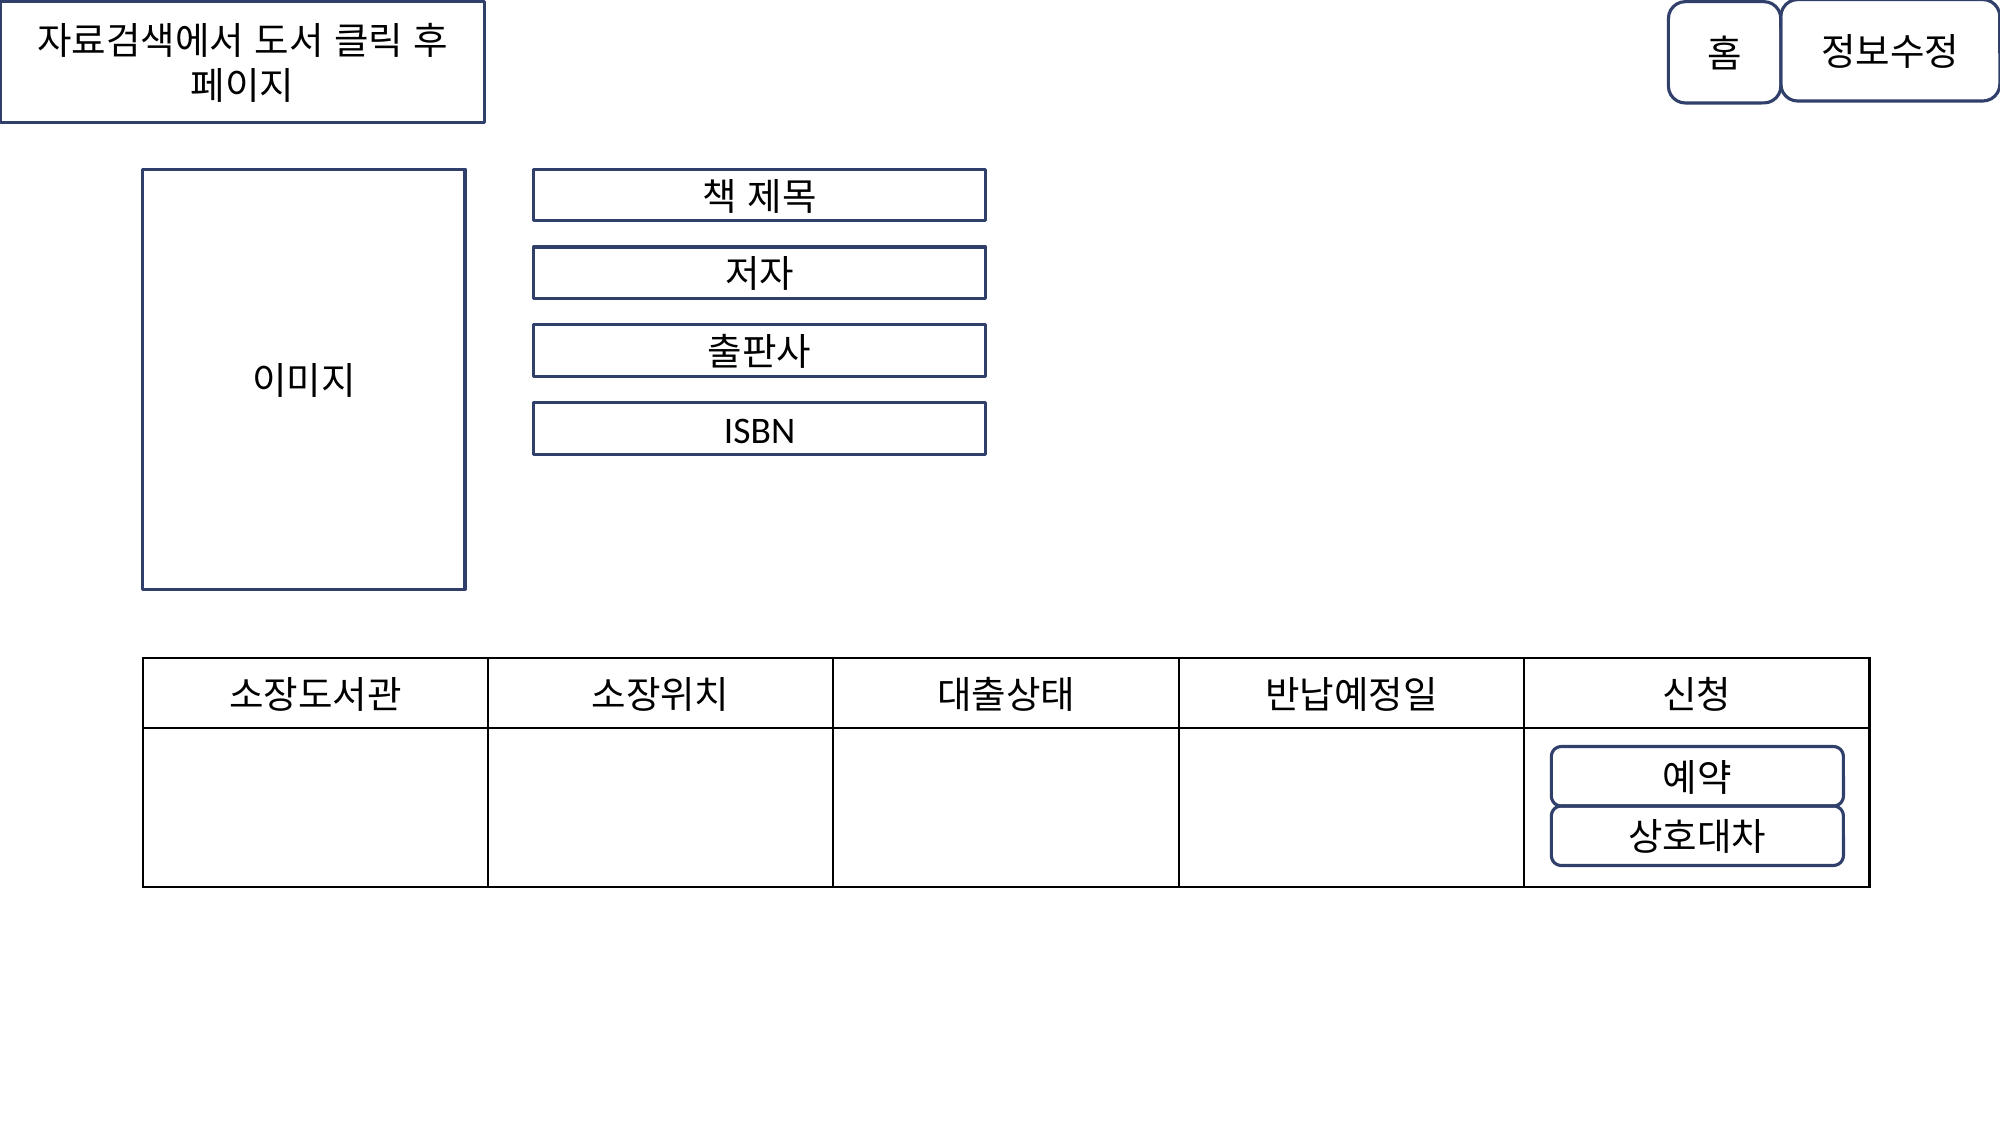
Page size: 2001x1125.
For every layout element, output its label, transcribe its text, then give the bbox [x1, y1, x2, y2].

table_header 소장도서관 [144, 659, 487, 727]
text_box 저자 [532, 245, 987, 300]
table_header 반납예정일 [1180, 659, 1523, 727]
text_box 홈 [1666, 0, 1783, 105]
text_box ISBN [532, 401, 987, 456]
text_box 책 제목 [532, 168, 987, 222]
table_cell [1525, 729, 1868, 886]
table_cell [489, 729, 832, 886]
text_box 정보수정 [1781, 0, 2000, 103]
text_box 자료검색에서 도서 클릭 후 페이지 [0, 0, 486, 124]
table_header 대출상태 [834, 659, 1178, 727]
table_cell [834, 729, 1178, 886]
text_box 출판사 [532, 323, 987, 378]
table_cell [144, 729, 487, 886]
table_header 소장위치 [489, 659, 832, 727]
text_box 상호대차 [1549, 804, 1846, 868]
text_box 이미지 [141, 168, 467, 591]
text_box 예약 [1549, 744, 1846, 806]
table_cell [1180, 729, 1523, 886]
table_header 신청 [1525, 659, 1868, 727]
